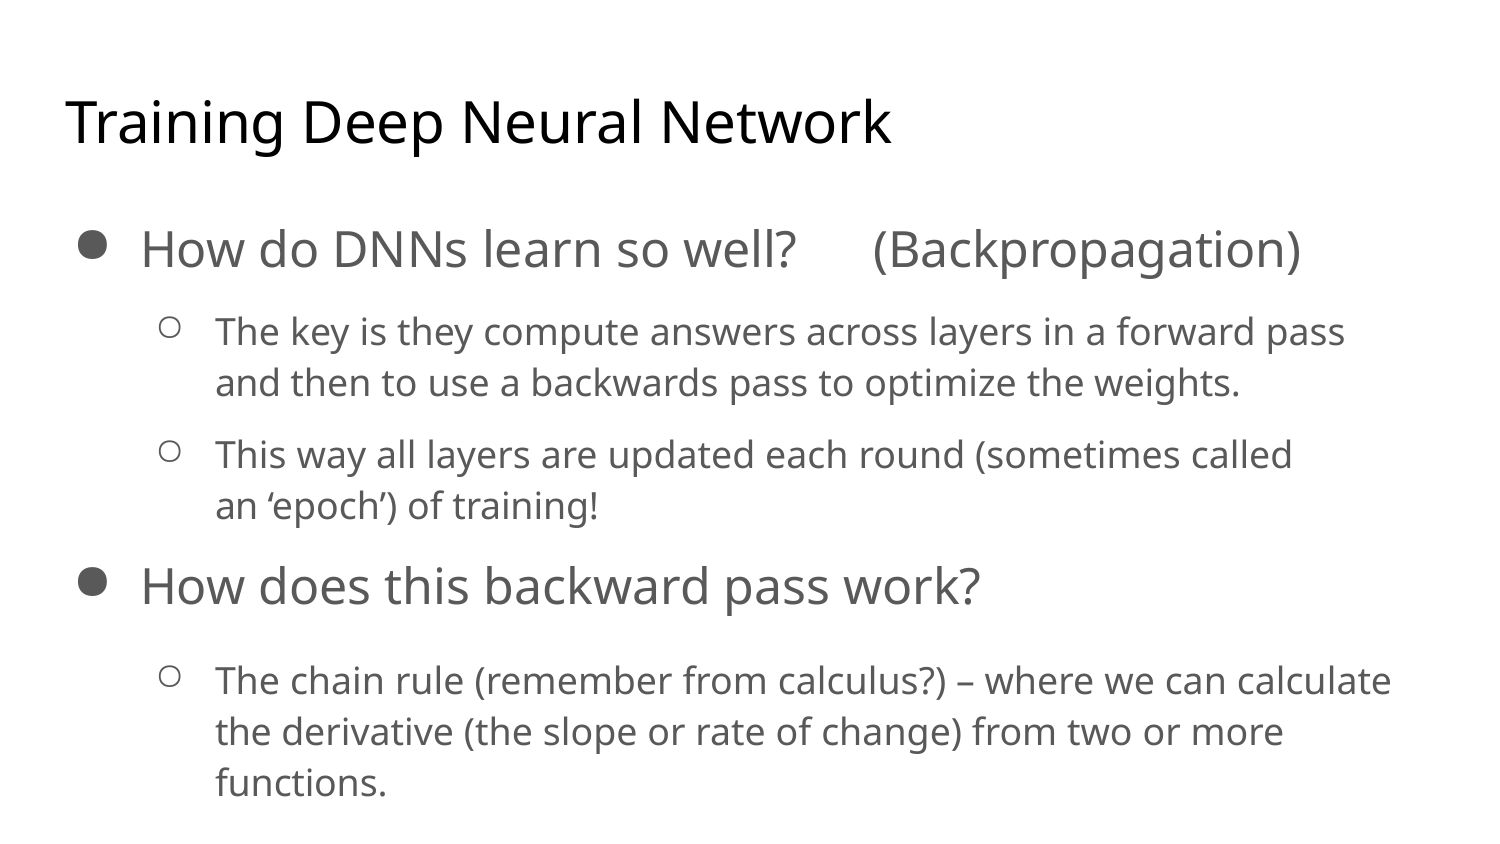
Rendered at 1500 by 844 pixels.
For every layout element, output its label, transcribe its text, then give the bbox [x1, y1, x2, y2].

text_box How do DNNs learn so well? (Backpropagation) The key is they compute answers across layers in a forward pass and then to use a backwards pass to optimize the weights. This way all layers are updated each round (sometimes called an ‘epoch’) of training! How does this backward pass work? The chain rule (remember from calculus?) – where we can calculate the derivative (the slope or rate of change) from two or more functions. [70, 215, 1407, 805]
title Training Deep Neural Network [20, 32, 1415, 226]
